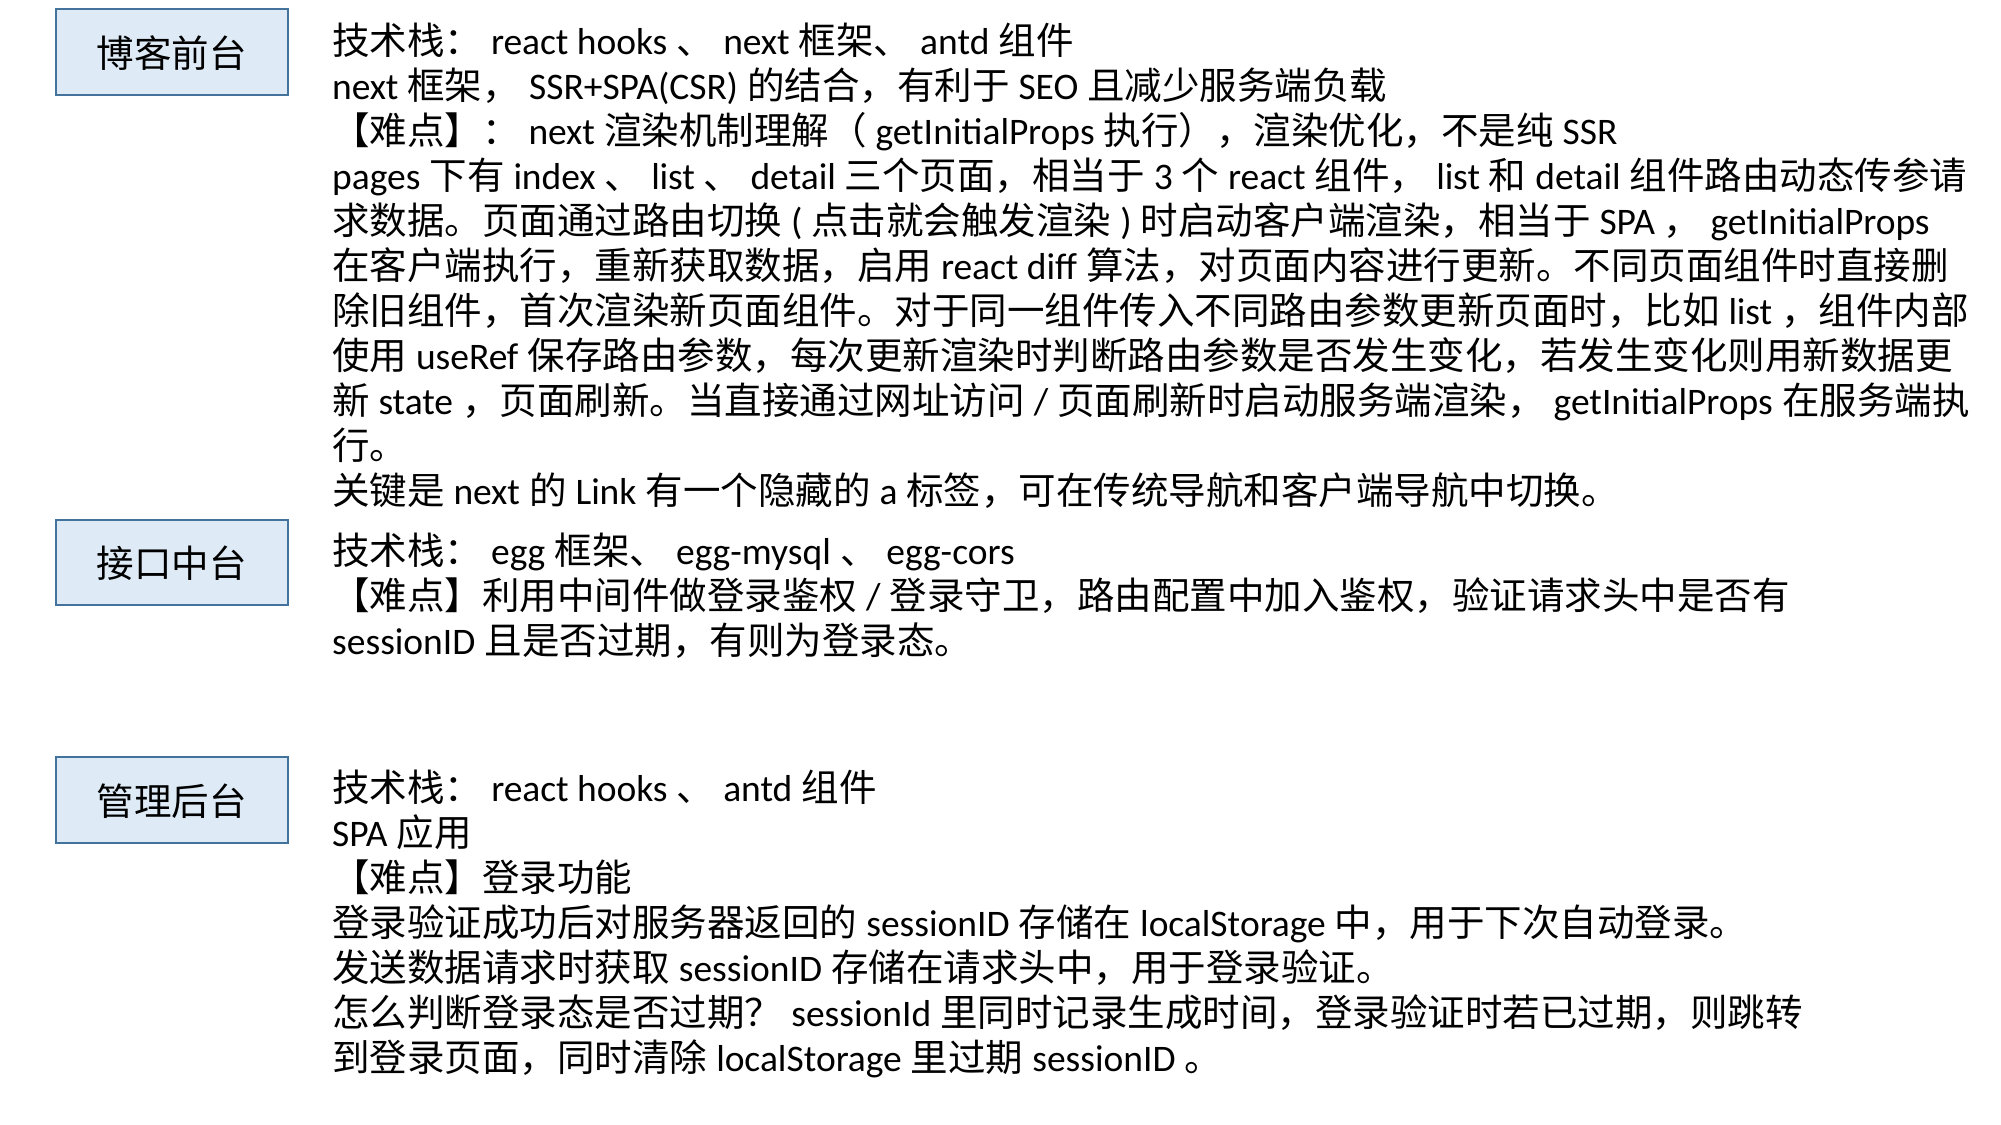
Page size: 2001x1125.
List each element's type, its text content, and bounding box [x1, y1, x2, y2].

text_box 技术栈：react hooks、next框架、antd组件 next框架，SSR+SPA(CSR)的结合，有利于SEO且减少服务端负载 【难点】：next渲染机制理解（getInitialProps执行），渲染优化，不是纯SSR pages下有index、list、detail三个页面，相当于3个react组件，list和detail组件路由动态传参请求数据。页面通过路由切换(点击就会触发渲染)时启动客户端渲染，相当于SPA，getInitialProps在客户端执行，重新获取数据，启用react diff算法，对页面内容进行更新。不同页面组件时直接删除旧组件，首次渲染新页面组件。对于同一组件传入不同路由参数更新页面时，比如list，组件内部使用useRef保存路由参数，每次更新渲染时判断路由参数是否发生变化，若发生变化则用新数据更新state，页面刷新。当直接通过网址访问/页面刷新时启动服务端渲染，getInitialProps在服务端执行。 关键是next的Link有一个隐藏的a标签，可在传统导航和客户端导航中切换。 [317, 9, 1986, 520]
text_box 管理后台 [55, 756, 289, 844]
text_box 技术栈：egg框架、egg-mysql、egg-cors 【难点】利用中间件做登录鉴权/登录守卫，路由配置中加入鉴权，验证请求头中是否有sessionID且是否过期，有则为登录态。 [317, 519, 1851, 715]
text_box 接口中台 [55, 519, 289, 606]
text_box 博客前台 [55, 8, 289, 96]
text_box 技术栈：react hooks、antd组件 SPA应用 【难点】登录功能 登录验证成功后对服务器返回的sessionID存储在localStorage中，用于下次自动登录。 发送数据请求时获取sessionID存储在请求头中，用于登录验证。 怎么判断登录态是否过期？sessionId里同时记录生成时间，登录验证时若已过期，则跳转到登录页面，同时清除localStorage里过期sessionID。 [317, 757, 1822, 1087]
